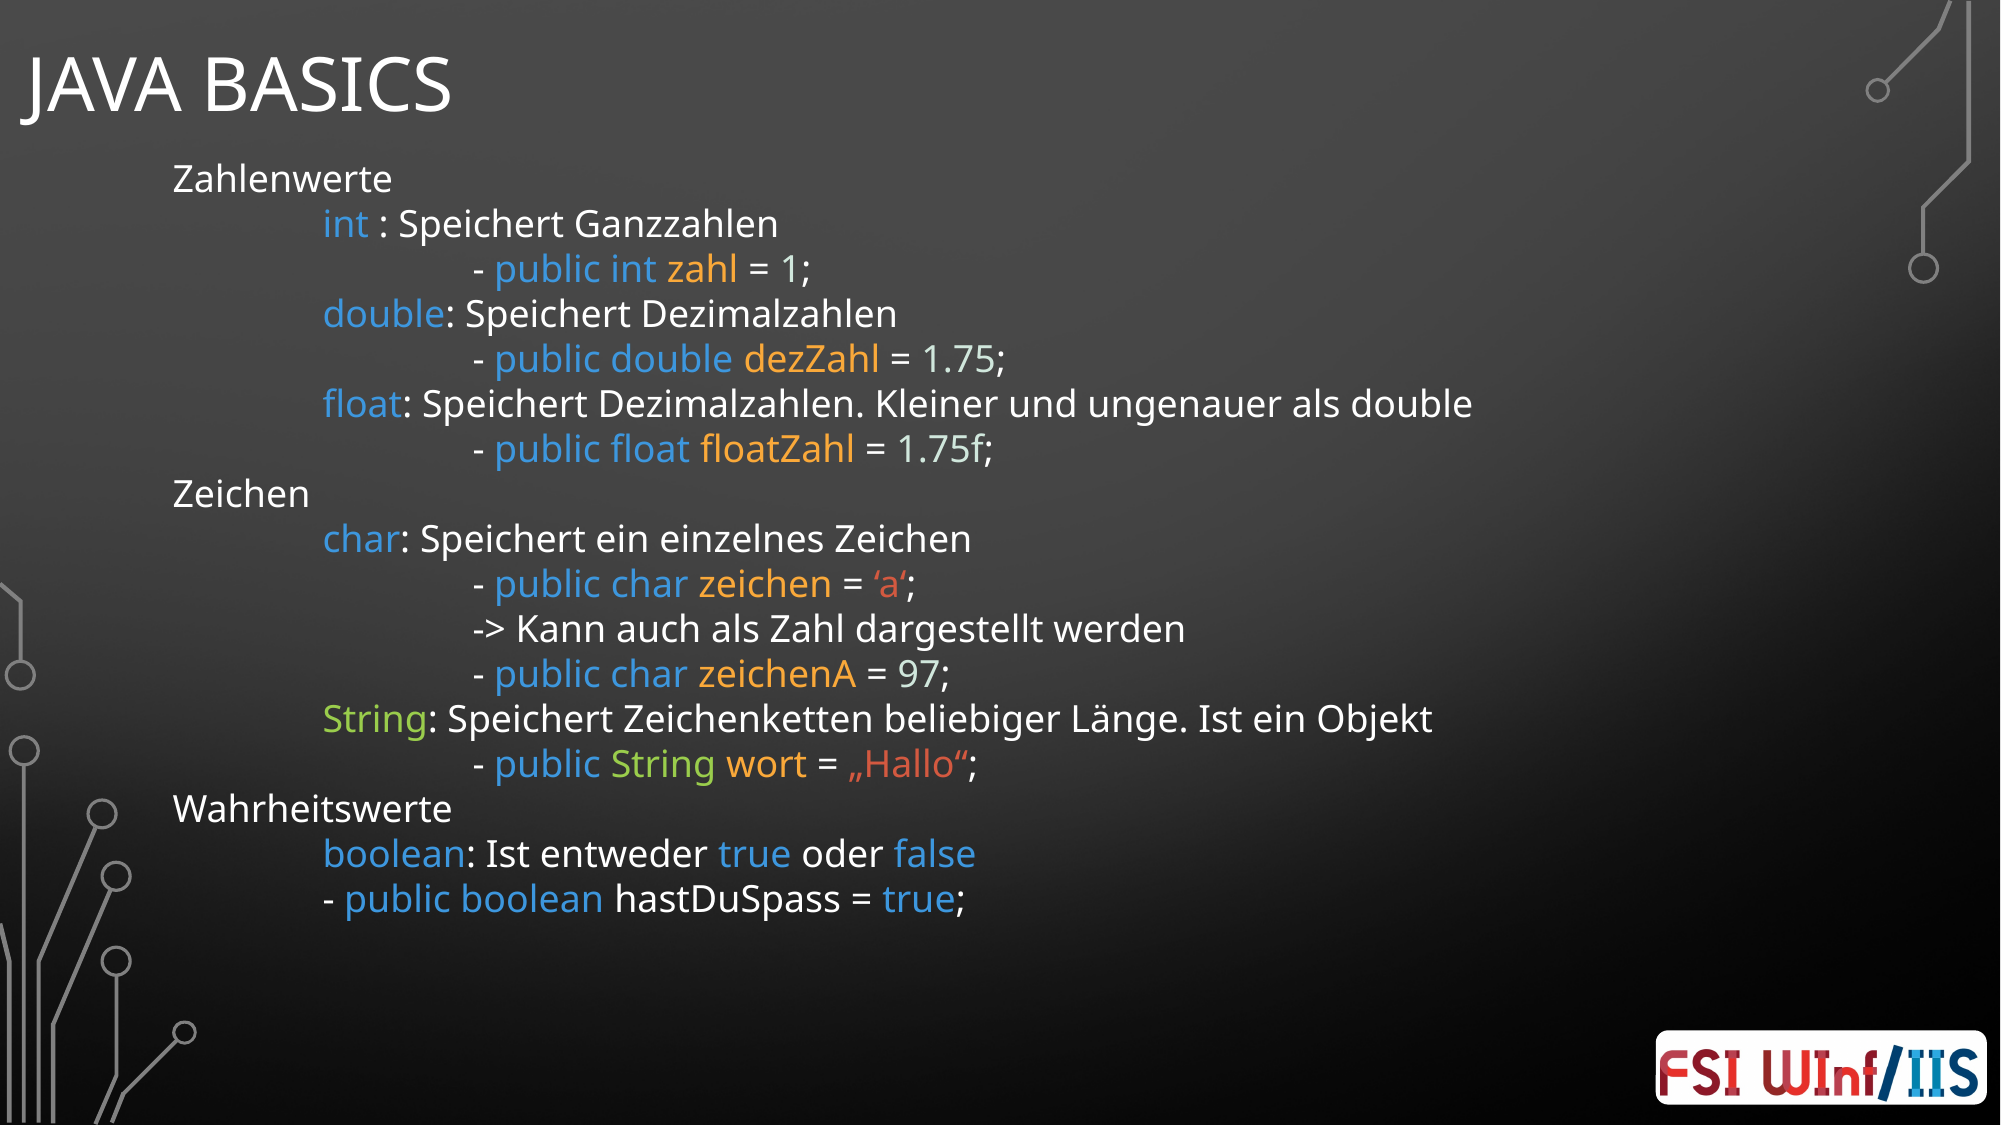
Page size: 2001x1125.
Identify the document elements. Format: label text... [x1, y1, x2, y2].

text_box Zahlenwerte int : Speichert Ganzzahlen - public int zahl = 1; double: Speichert Dezimalzahlen - public double dezZahl = 1.75; float: Speichert Dezimalzahlen. Kleiner und ungenauer als double - public float floatZahl = 1.75f; Zeichen char: Speichert ein einzelnes Zeichen - public char zeichen = ‘a‘; -> Kann auch als Zahl dargestellt werden - public char zeichenA = 97; String: Speichert Zeichenketten beliebiger Länge. Ist ein Objekt - public String wort = „Hallo“; Wahrheitswerte boolean: Ist entweder true oder false - public boolean hastDuSpass = true; [157, 148, 1869, 973]
picture [1655, 1030, 1987, 1105]
title Java Basics [11, 26, 1132, 149]
